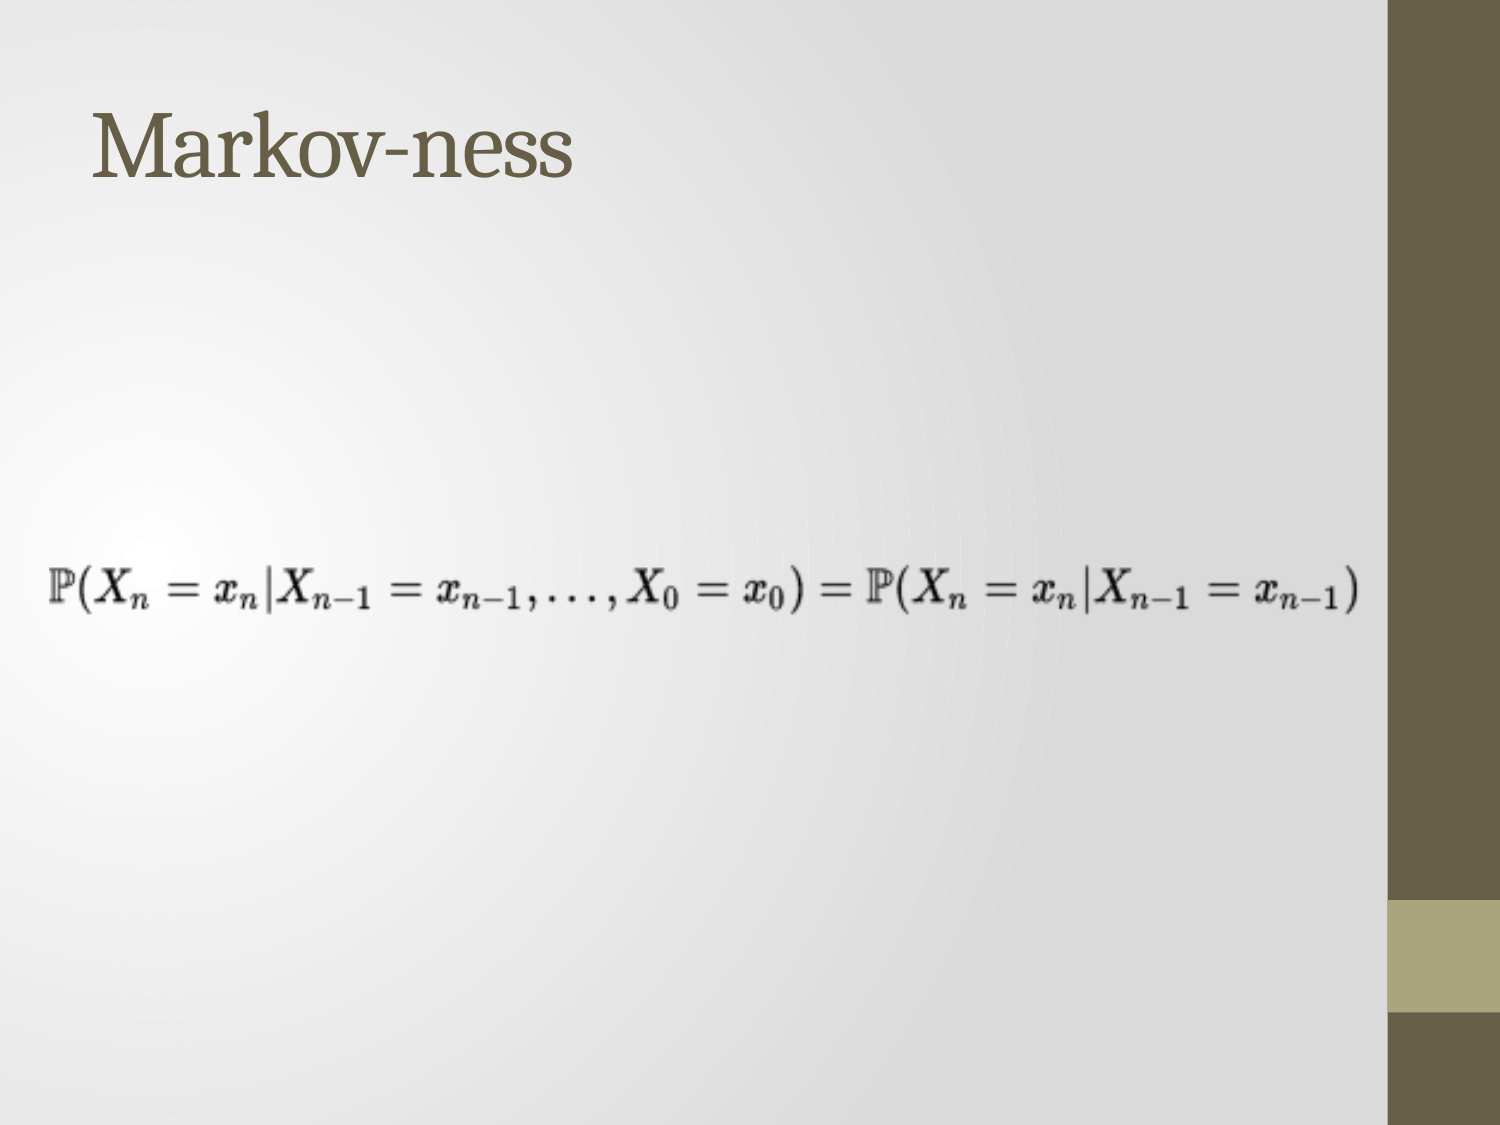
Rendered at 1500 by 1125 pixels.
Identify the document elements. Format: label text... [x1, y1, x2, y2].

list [48, 214, 1362, 966]
title Markov-ness [75, 45, 1325, 207]
